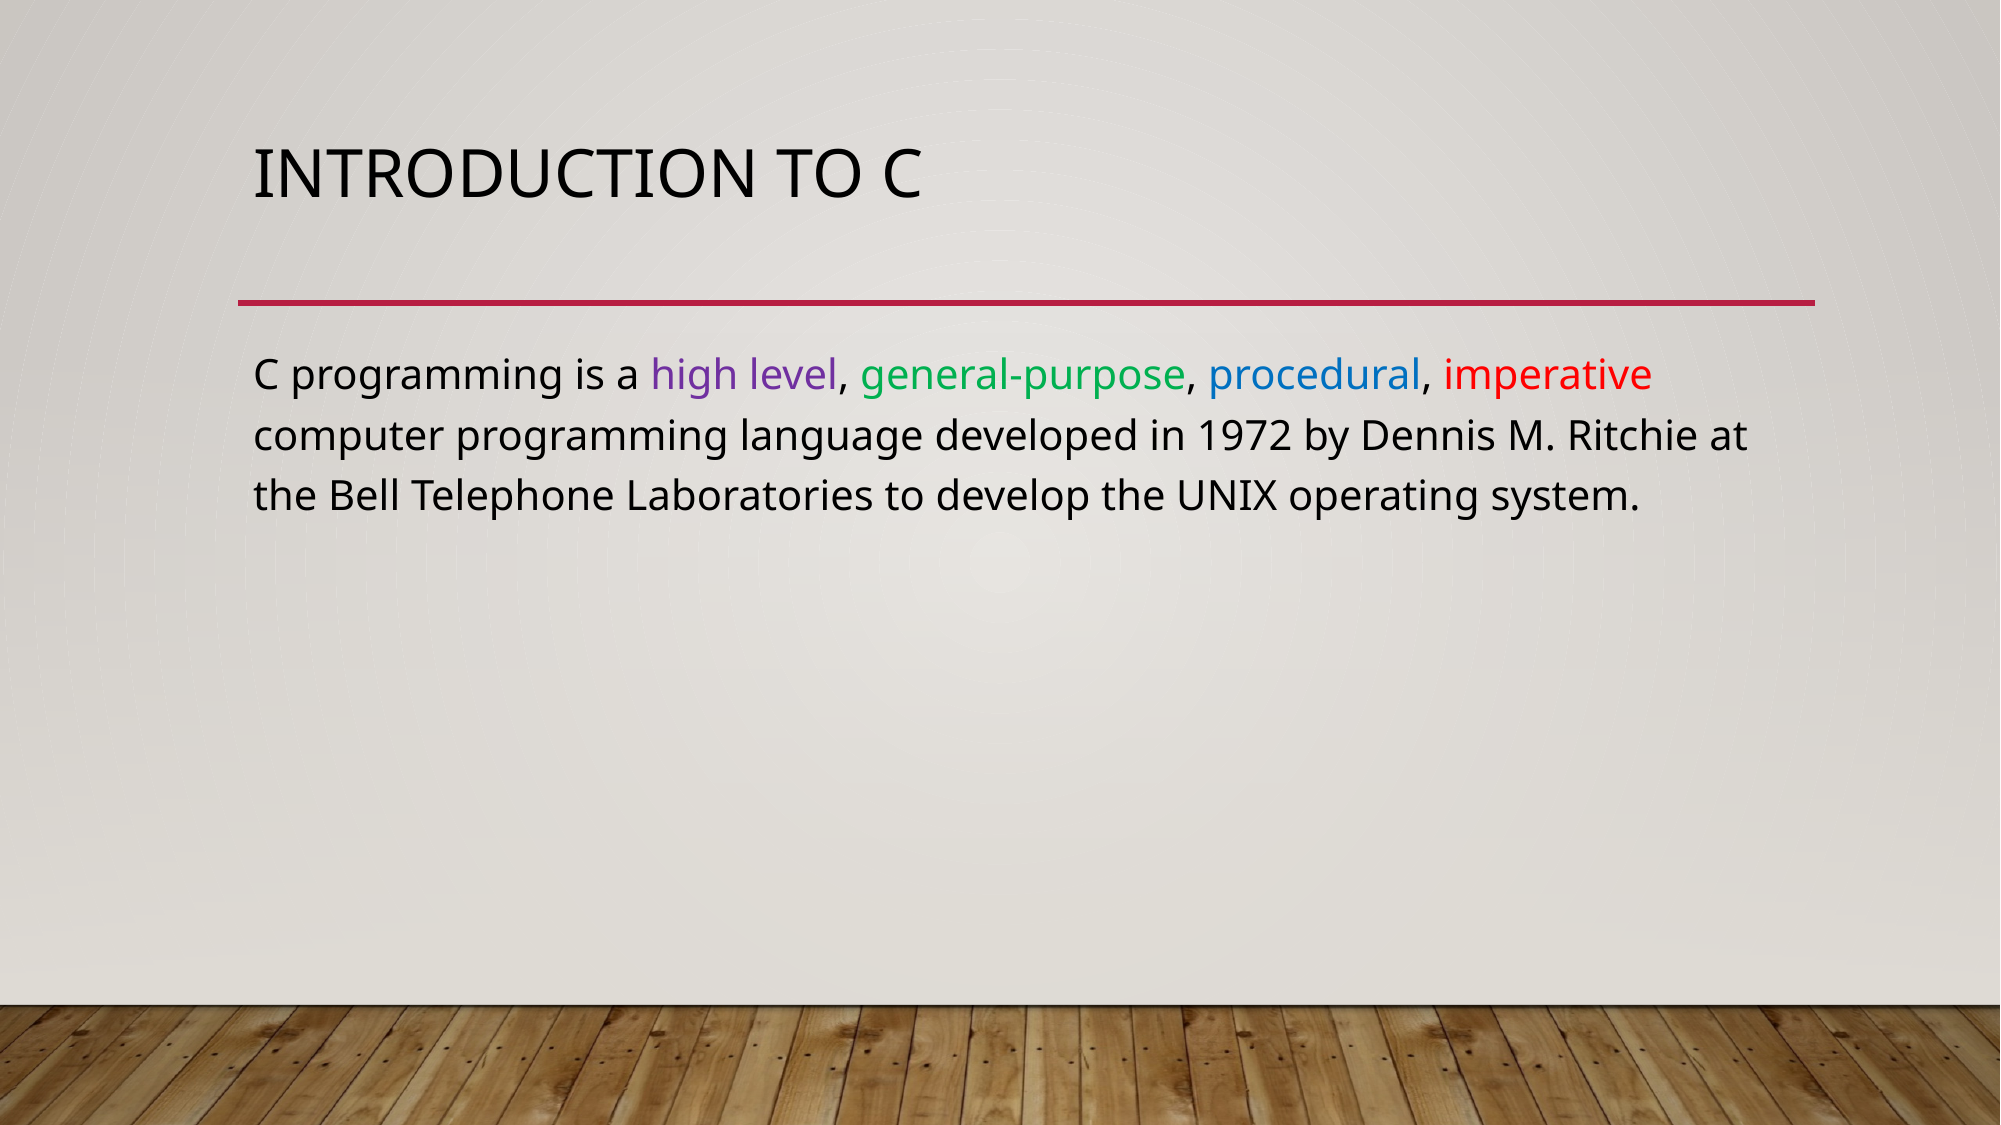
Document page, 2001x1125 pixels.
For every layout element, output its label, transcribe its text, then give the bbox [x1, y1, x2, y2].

list C programming is a high level, general-purpose, procedural, imperative computer programming language developed in 1972 by Dennis M. Ritchie at the Bell Telephone Laboratories to develop the UNIX operating system. [238, 330, 1814, 897]
title Introduction to C [238, 131, 1814, 305]
picture [0, 1005, 2000, 1125]
